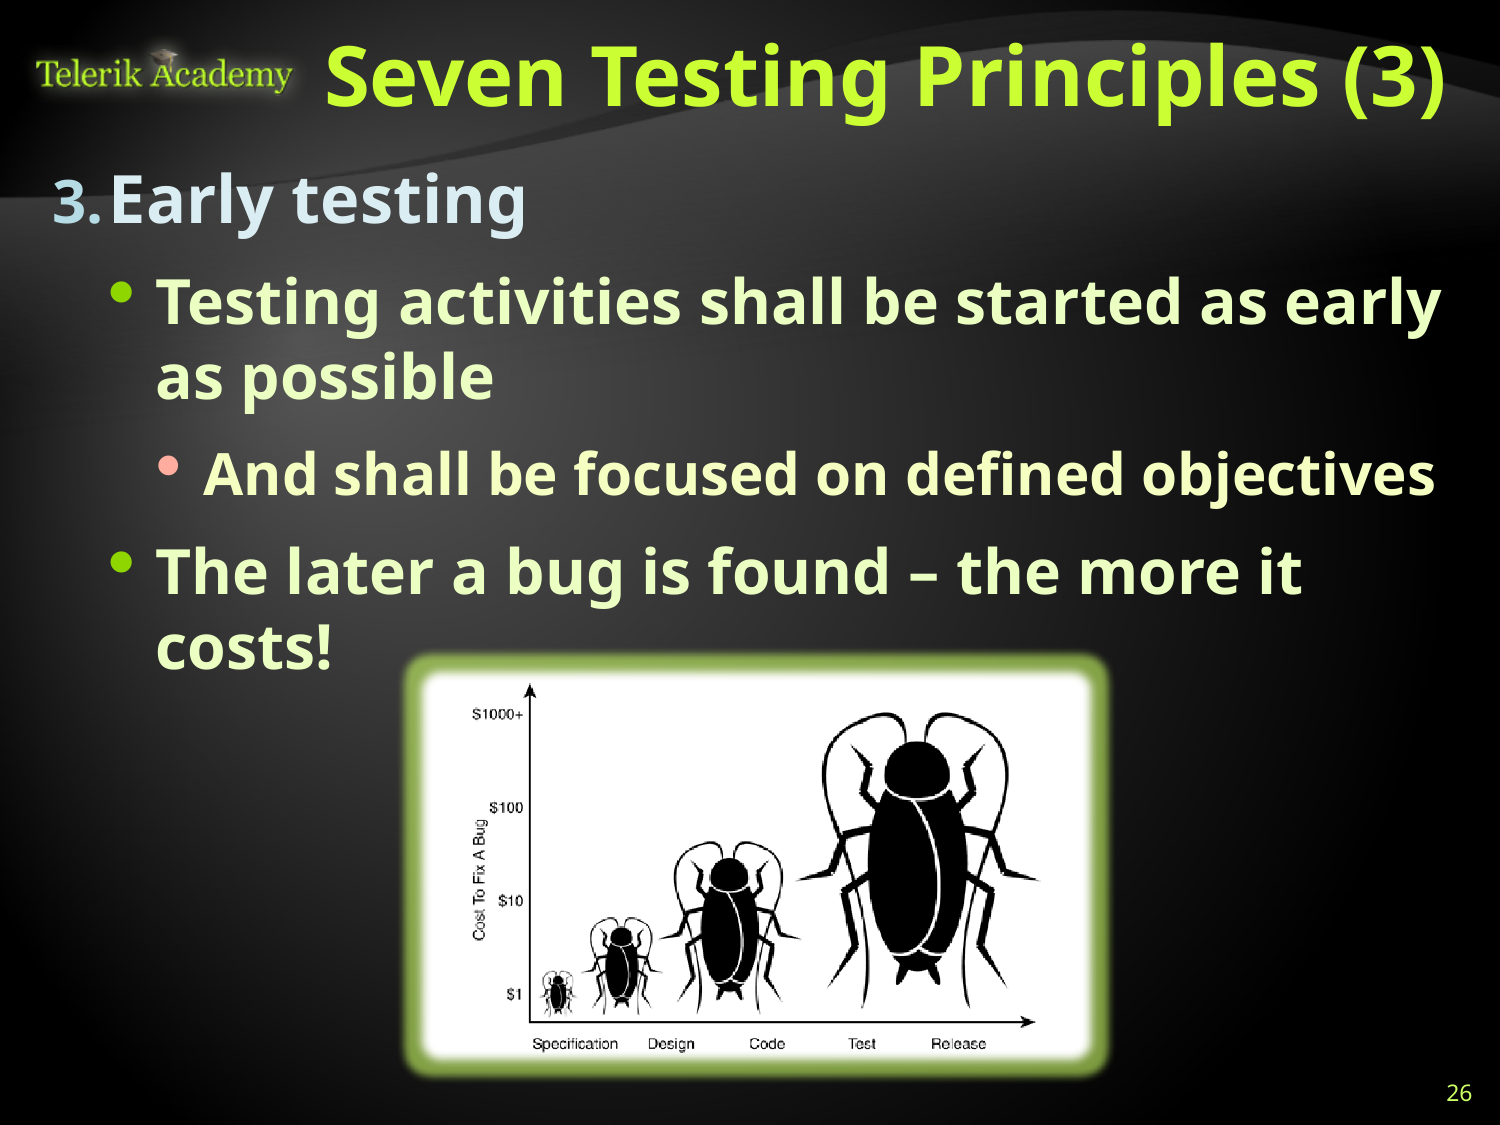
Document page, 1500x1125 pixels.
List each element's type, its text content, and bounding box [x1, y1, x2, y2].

picture [0, 0, 1500, 1125]
slide_number 26 [1412, 1074, 1488, 1113]
list Early testing Testing activities shall be started as early as possible And shall be focused on defined objectives The later a bug is found – the more it costs! [37, 149, 1463, 1100]
title Seven Testing Principles (3) [300, 12, 1463, 149]
